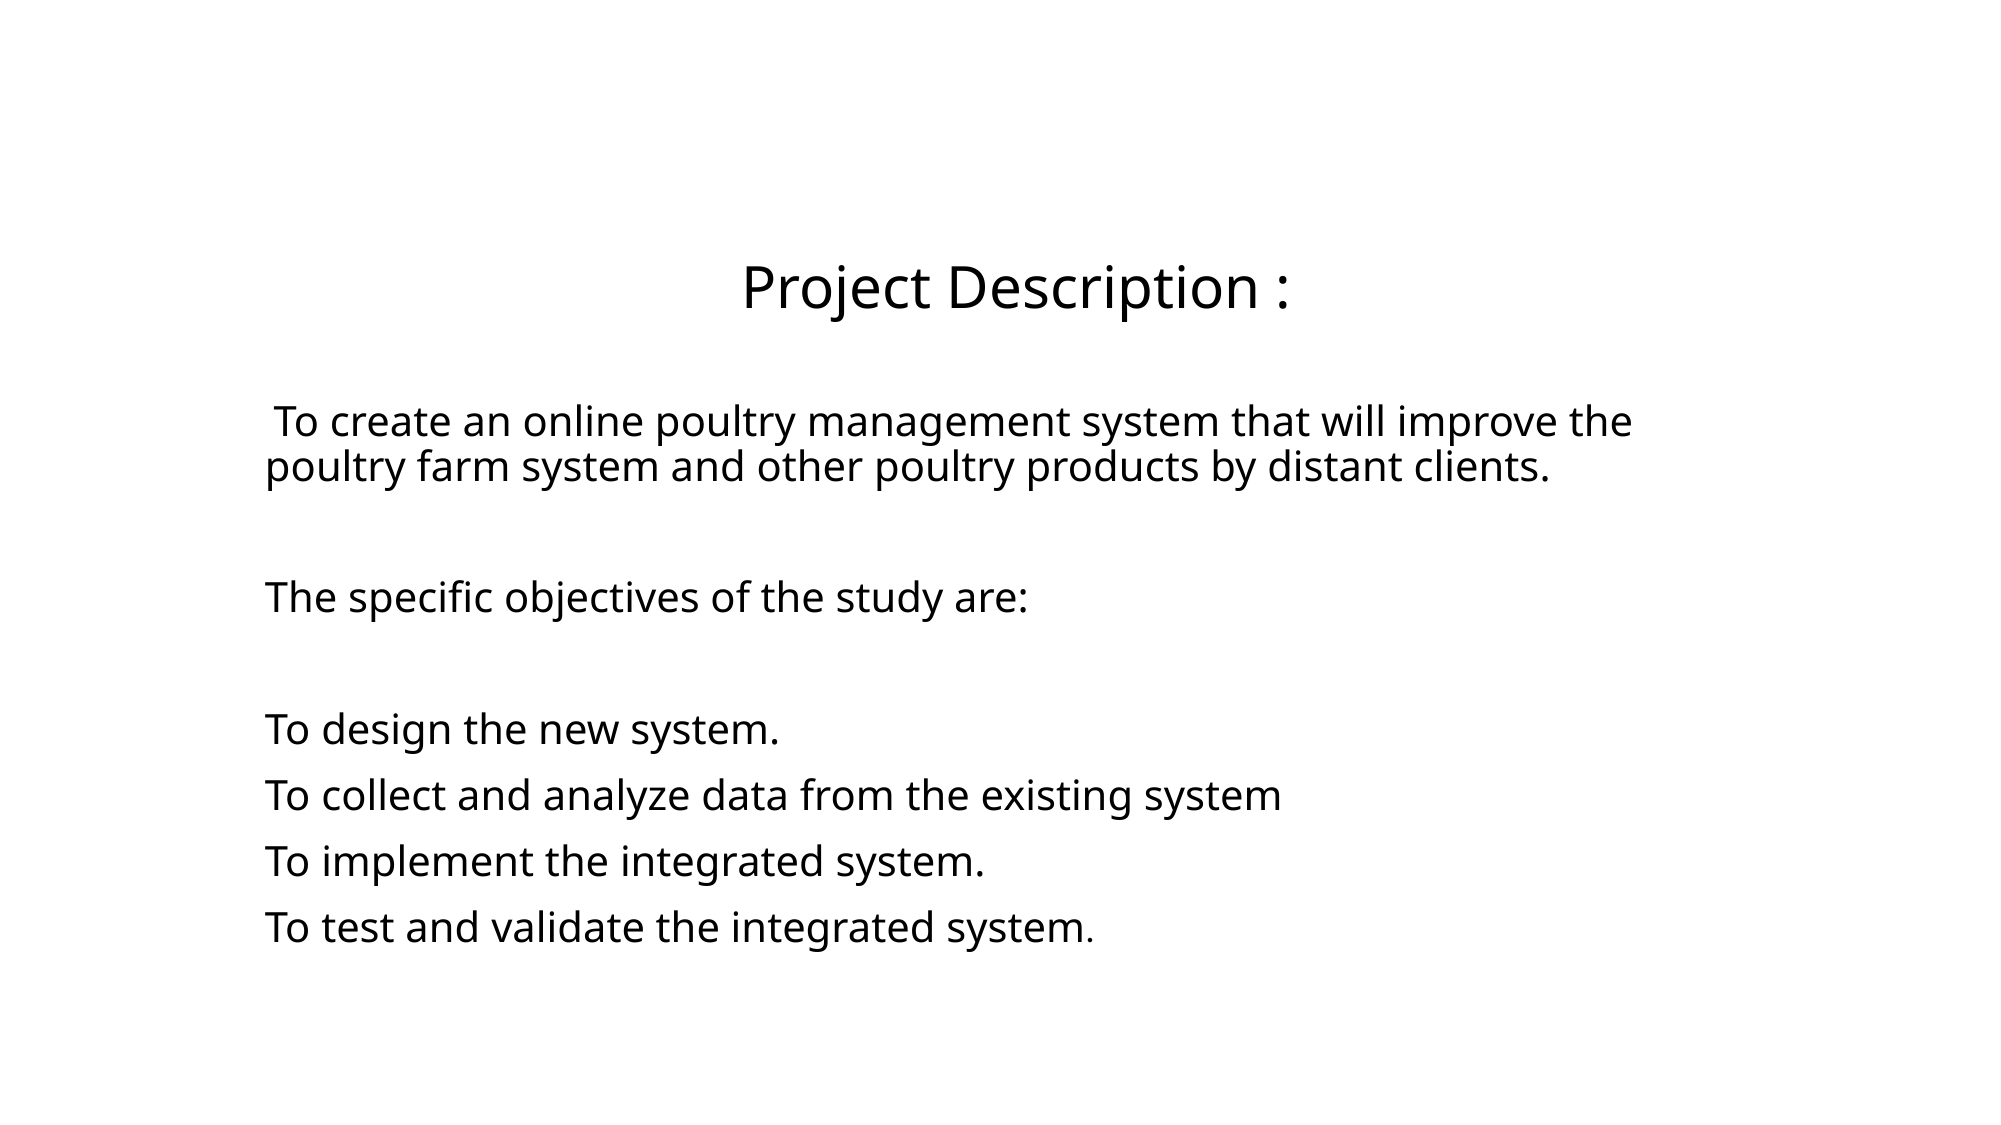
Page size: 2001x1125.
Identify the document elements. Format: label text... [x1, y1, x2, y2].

title Project Description : [249, 184, 1750, 344]
subtitle To create an online poultry management system that will improve the poultry farm system and other poultry products by distant clients. The specific objectives of the study are: To design the new system. To collect and analyze data from the existing system To implement the integrated system. To test and validate the integrated system. [249, 392, 1750, 1110]
